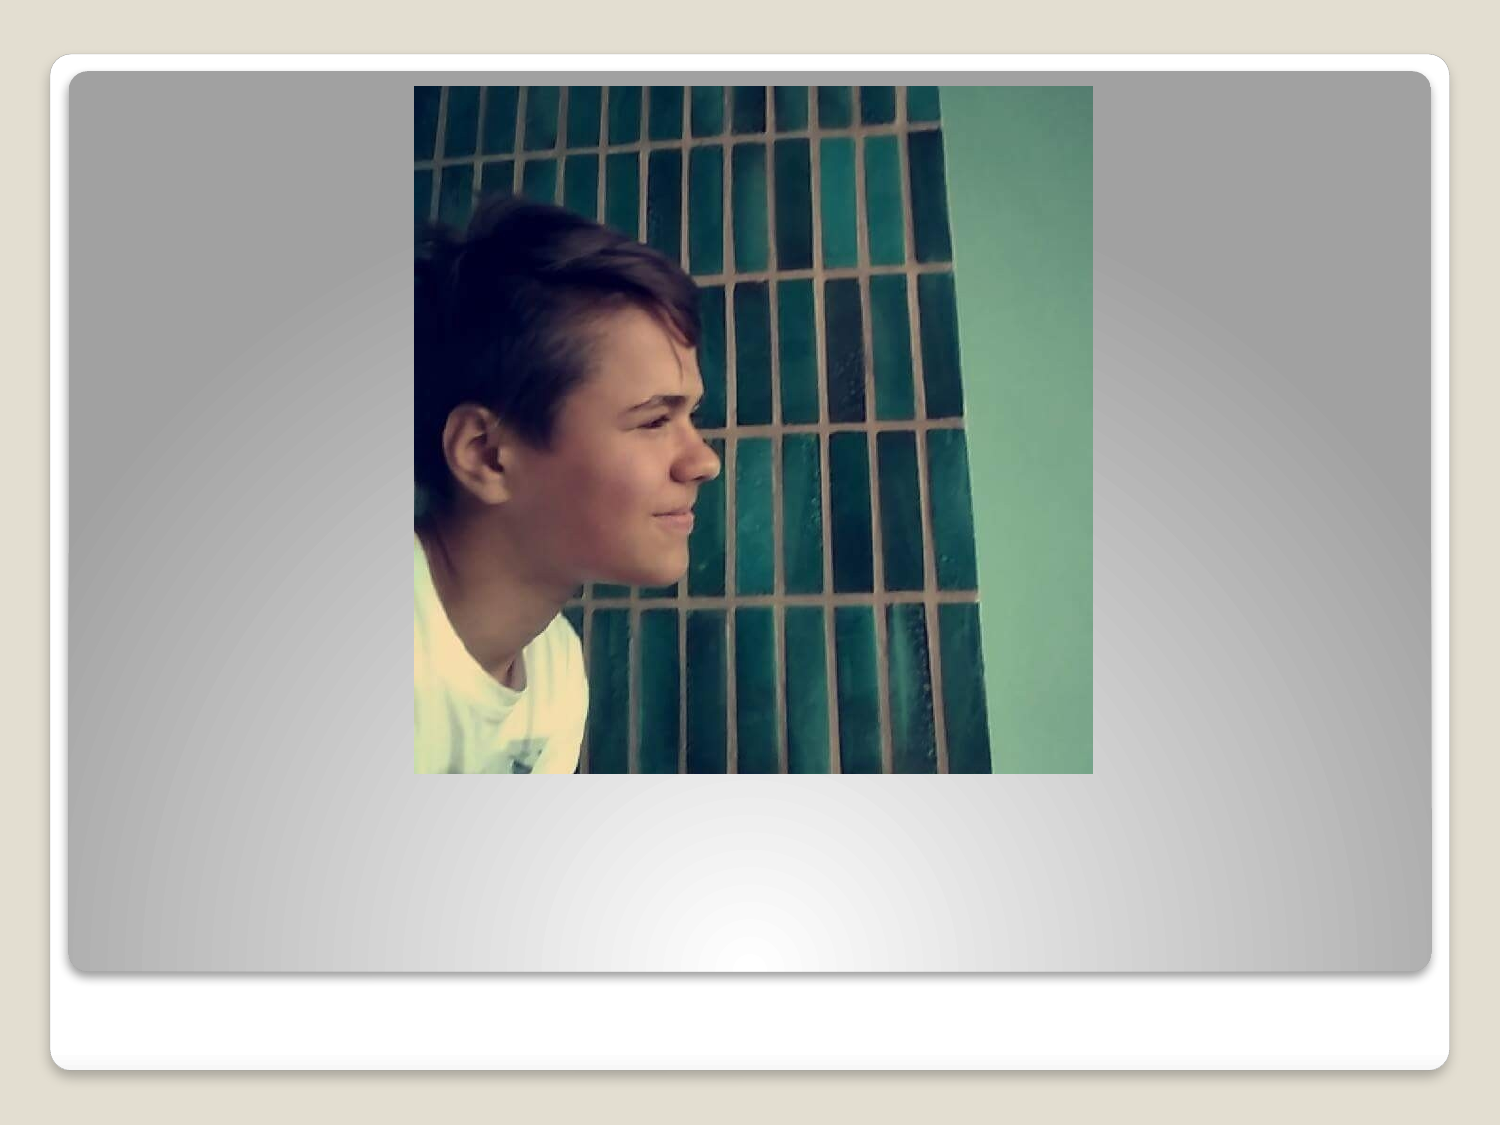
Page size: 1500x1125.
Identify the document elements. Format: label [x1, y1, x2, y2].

list [414, 86, 1094, 775]
